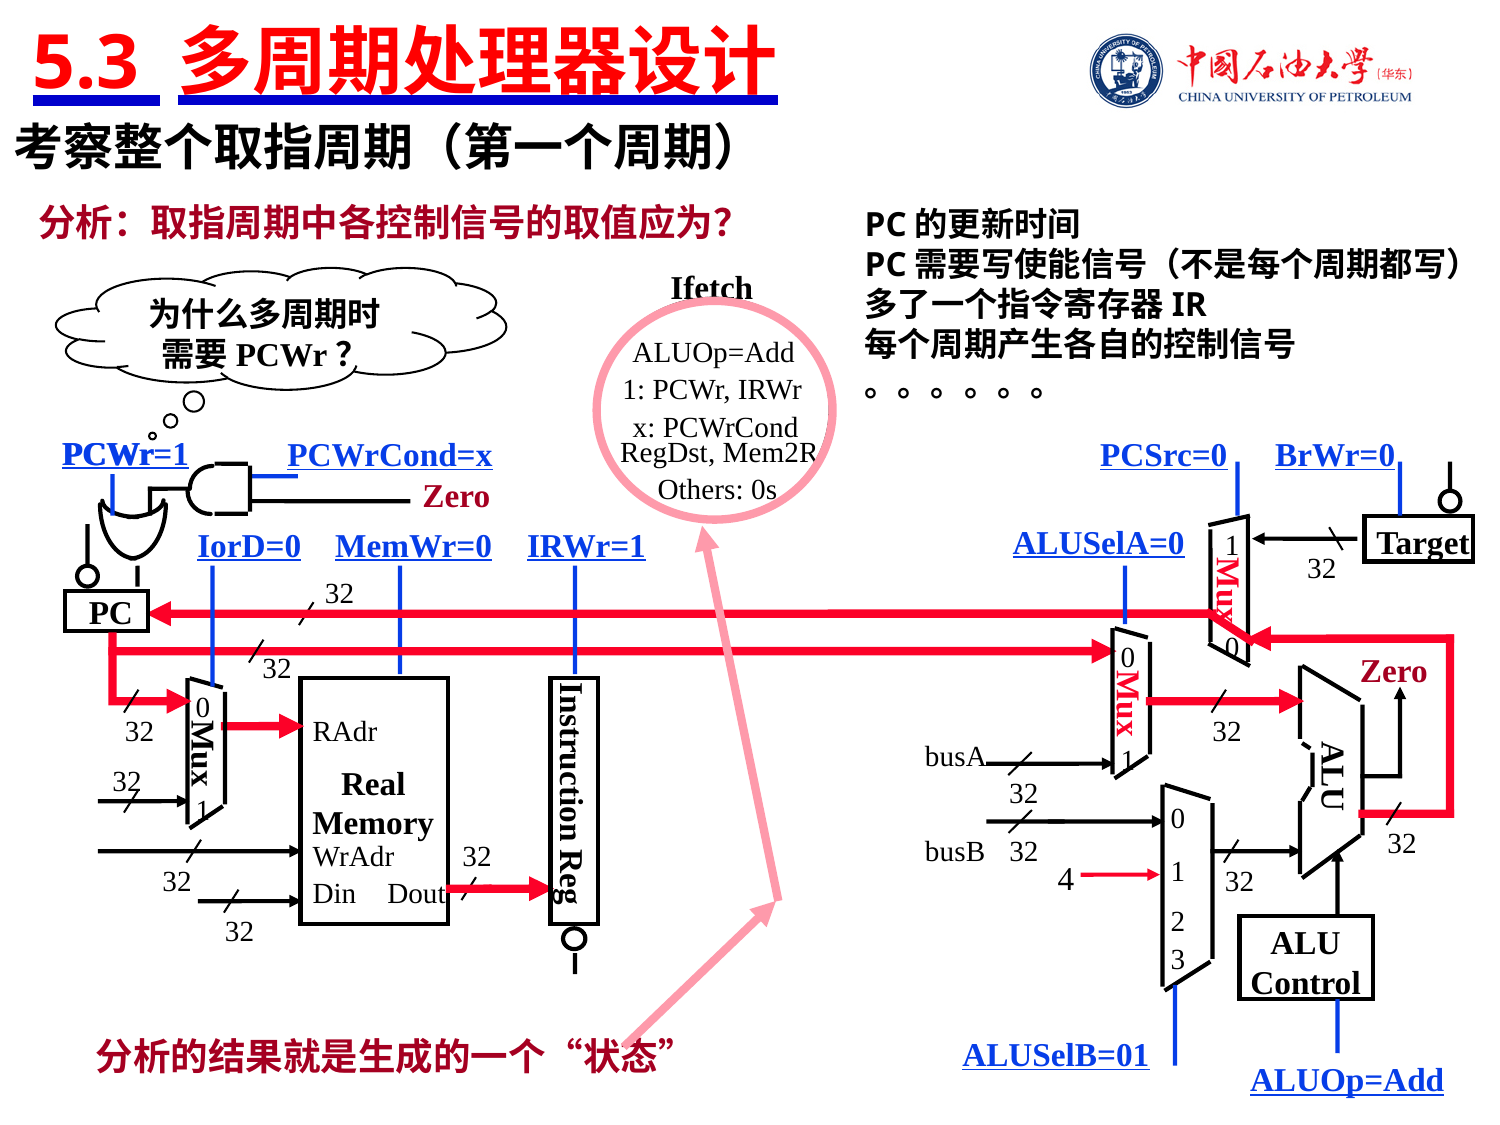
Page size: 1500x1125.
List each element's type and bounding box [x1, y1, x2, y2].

text_box [47, 414, 251, 559]
text_box [1260, 426, 1487, 569]
text_box [563, 928, 586, 950]
text_box [3, 119, 1132, 181]
text_box [1439, 461, 1461, 512]
text_box [183, 391, 204, 412]
text_box [64, 258, 1460, 1106]
text_box [23, 191, 806, 252]
title [17, 0, 1471, 123]
text_box [55, 267, 507, 390]
text_box [849, 195, 1498, 410]
text_box [1085, 426, 1243, 516]
text_box [947, 1026, 1165, 1081]
